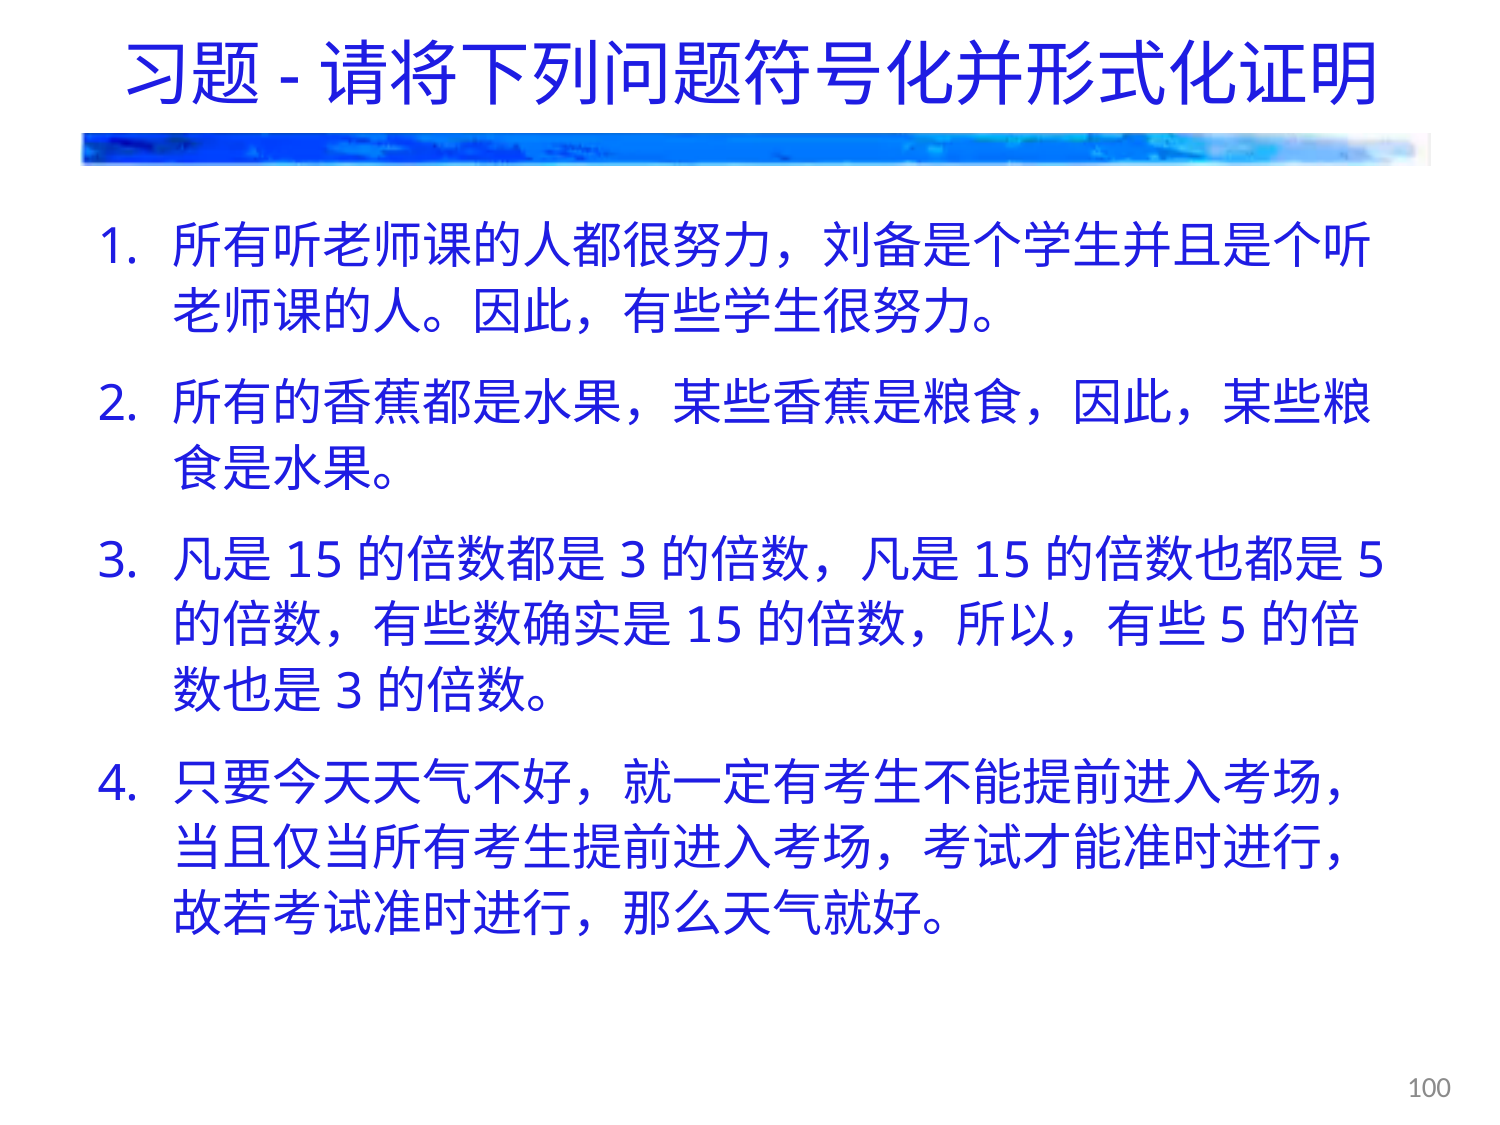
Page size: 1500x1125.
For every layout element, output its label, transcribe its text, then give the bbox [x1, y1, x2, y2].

title 习题-请将下列问题符号化并形式化证明 [102, 17, 1398, 137]
picture [80, 133, 1431, 166]
list 所有听老师课的人都很努力，刘备是个学生并且是个听老师课的人。因此，有些学生很努力。 所有的香蕉都是水果，某些香蕉是粮食，因此，某些粮食是水果。 凡是15的倍数都是3的倍数，凡是15的倍数也都是5的倍数，有些数确实是15的倍数，所以，有些5的倍数也是3的倍数。 只要今天天气不好，就一定有考生不能提前进入考场，当且仅当所有考生提前进入考场，考试才能准时进行，故若考试准时进行，那么天气就好。 [82, 199, 1420, 1024]
slide_number 100 [1341, 1056, 1467, 1117]
